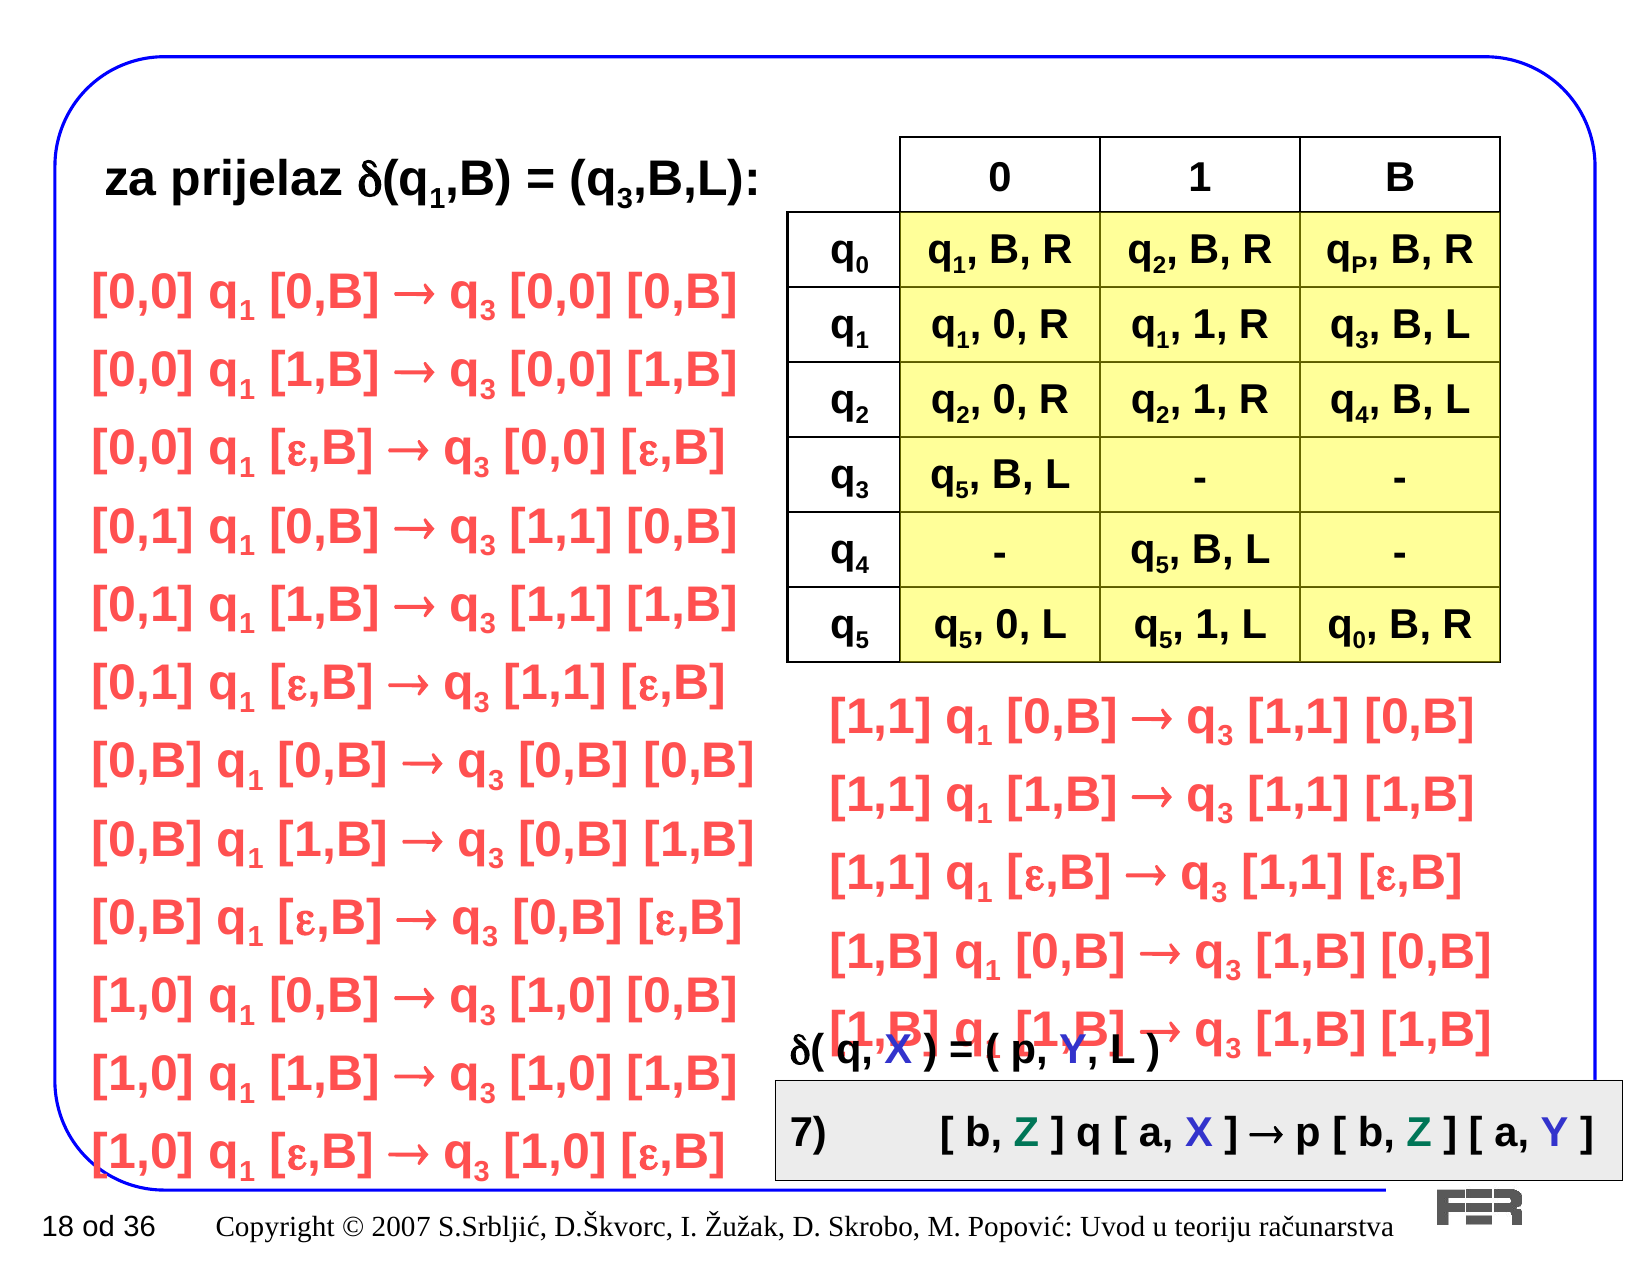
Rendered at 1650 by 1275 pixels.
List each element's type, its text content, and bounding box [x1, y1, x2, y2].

text_box q5, 0, L [900, 587, 1100, 663]
text_box q4, B, L [1299, 363, 1500, 438]
text_box q0 [787, 212, 900, 287]
text_box q1, B, R [900, 212, 1100, 287]
text_box q2, 0, R [900, 363, 1100, 438]
text_box q2, 1, R [1100, 363, 1299, 438]
text_box q5, B, L [1100, 512, 1300, 588]
text_box q2 [787, 362, 900, 437]
text_box B [1299, 137, 1500, 212]
text_box [0,0] q1 [0,B]  q3 [0,0] [0,B] [0,0] q1 [1,B]  q3 [0,0] [1,B] [0,0] q1 [,B]  q3 [0,0] [,B] [0,1] q1 [0,B]  q3 [1,1] [0,B] [0,1] q1 [1,B]  q3 [1,1] [1,B] [0,1] q1 [,B]  q3 [1,1] [,B] [0,B] q1 [0,B]  q3 [0,B] [0,B] [0,B] q1 [1,B]  q3 [0,B] [1,B] [0,B] q1 [,B]  q3 [0,B] [,B] [1,0] q1 [0,B]  q3 [1,0] [0,B] [1,0] q1 [1,B]  q3 [1,0] [1,B] [1,0] q1 [,B]  q3 [1,0] [,B] [75, 249, 800, 1125]
text_box q5, 1, L [1100, 588, 1299, 663]
text_box qP, B, R [1299, 212, 1500, 288]
text_box 1 [1100, 137, 1299, 212]
text_box q1, 1, R [1100, 287, 1299, 363]
text_box - [1300, 513, 1500, 587]
text_box q1, 0, R [900, 287, 1100, 363]
text_box q2, B, R [1100, 212, 1299, 287]
text_box q1 [787, 287, 900, 362]
text_box q3 [787, 437, 900, 512]
text_box 7) [ b, Z ] q [ a, X ]  p [ b, Z ] [ a, Y ] [774, 1079, 1623, 1180]
text_box - [900, 513, 1100, 587]
text_box q3, B, L [1299, 288, 1500, 363]
text_box q0, B, R [1299, 587, 1500, 663]
text_box [1,1] q1 [0,B]  q3 [1,1] [0,B] [1,1] q1 [1,B]  q3 [1,1] [1,B] [1,1] q1 [,B]  q3 [1,1] [,B] [1,B] q1 [0,B]  q3 [1,B] [0,B] [1,B] q1 [1,B]  q3 [1,B] [1,B] . . . [812, 674, 1538, 1079]
text_box za prijelaz (q1,B) = (q3,B,L): [87, 137, 788, 213]
text_box - [1100, 438, 1299, 512]
text_box 0 [900, 137, 1100, 212]
text_box q5, B, L [900, 438, 1100, 513]
picture [1437, 1180, 1522, 1225]
text_box q5 [787, 587, 900, 663]
text_box d( q, X ) = ( p, Y, L ) [774, 1014, 1188, 1080]
text_box q4 [787, 512, 900, 587]
text_box - [1299, 438, 1500, 513]
